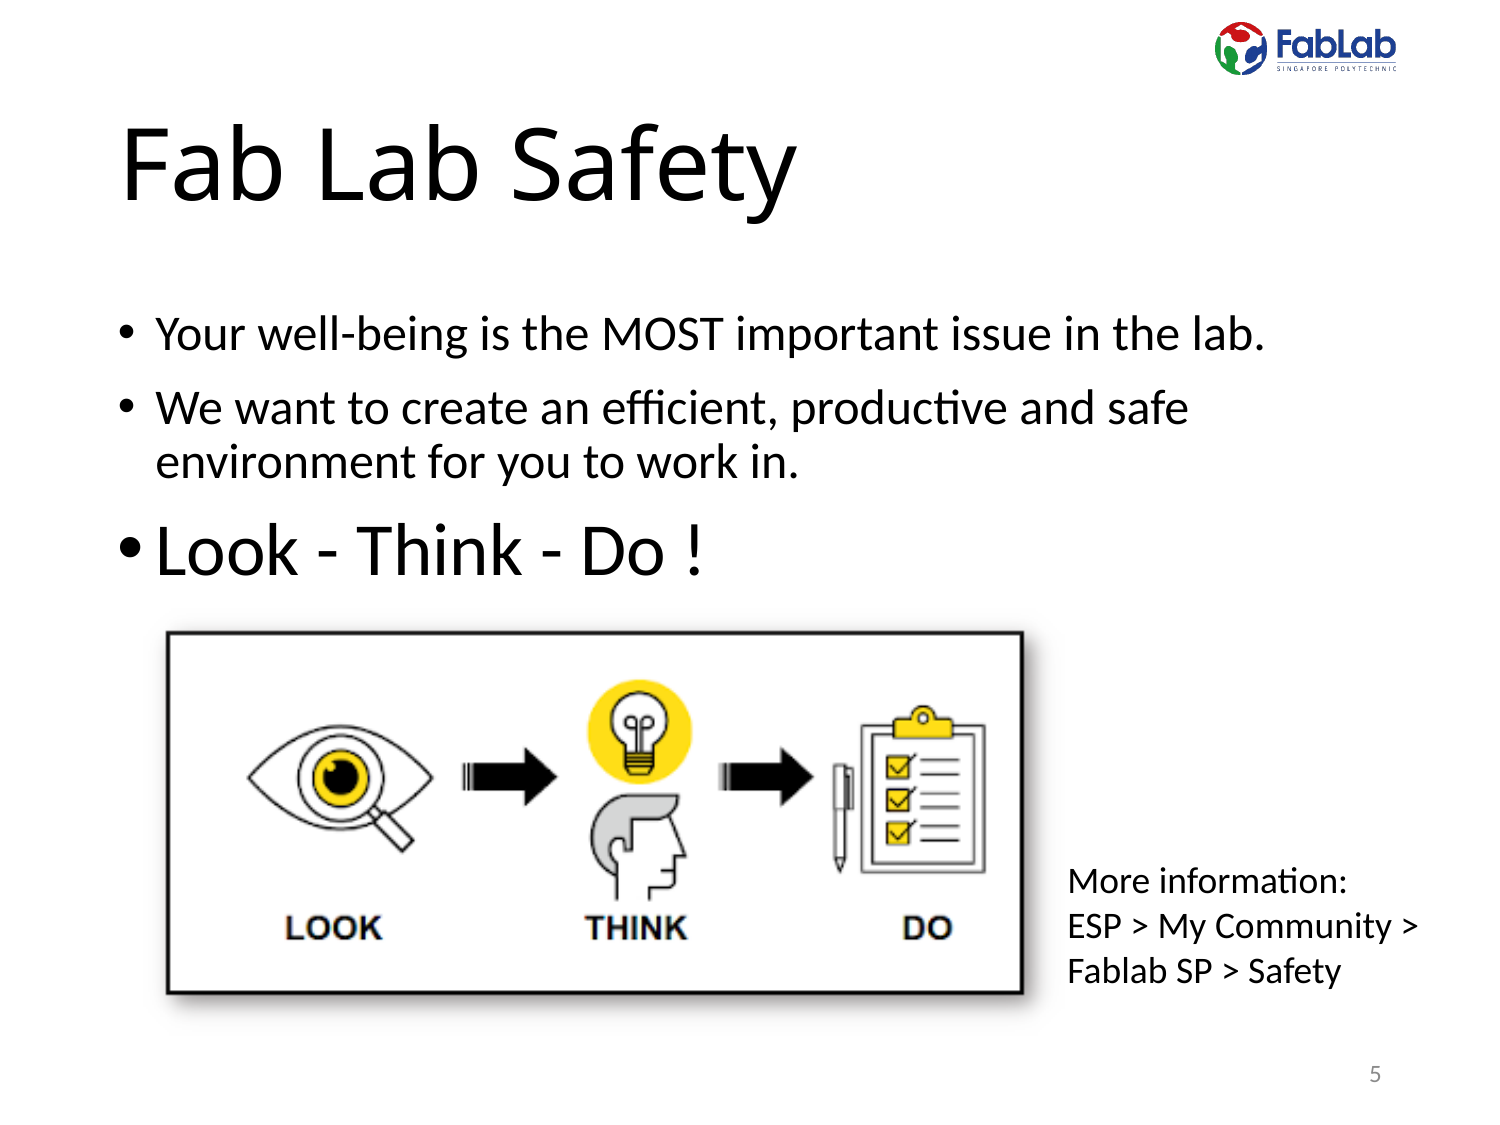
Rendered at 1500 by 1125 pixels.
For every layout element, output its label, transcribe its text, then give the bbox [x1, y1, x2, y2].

slide_number 5 [1059, 1042, 1397, 1103]
picture [1215, 22, 1396, 59]
list Your well-being is the MOST important issue in the lab. We want to create an efficient, productive and safe environment for you to work in. Look - Think - Do ! [103, 299, 1397, 1014]
text_box More information: ESP > My Community > Fablab SP > Safety [1065, 848, 1435, 999]
picture [143, 608, 1065, 1036]
title Fab Lab Safety [103, 59, 1397, 278]
